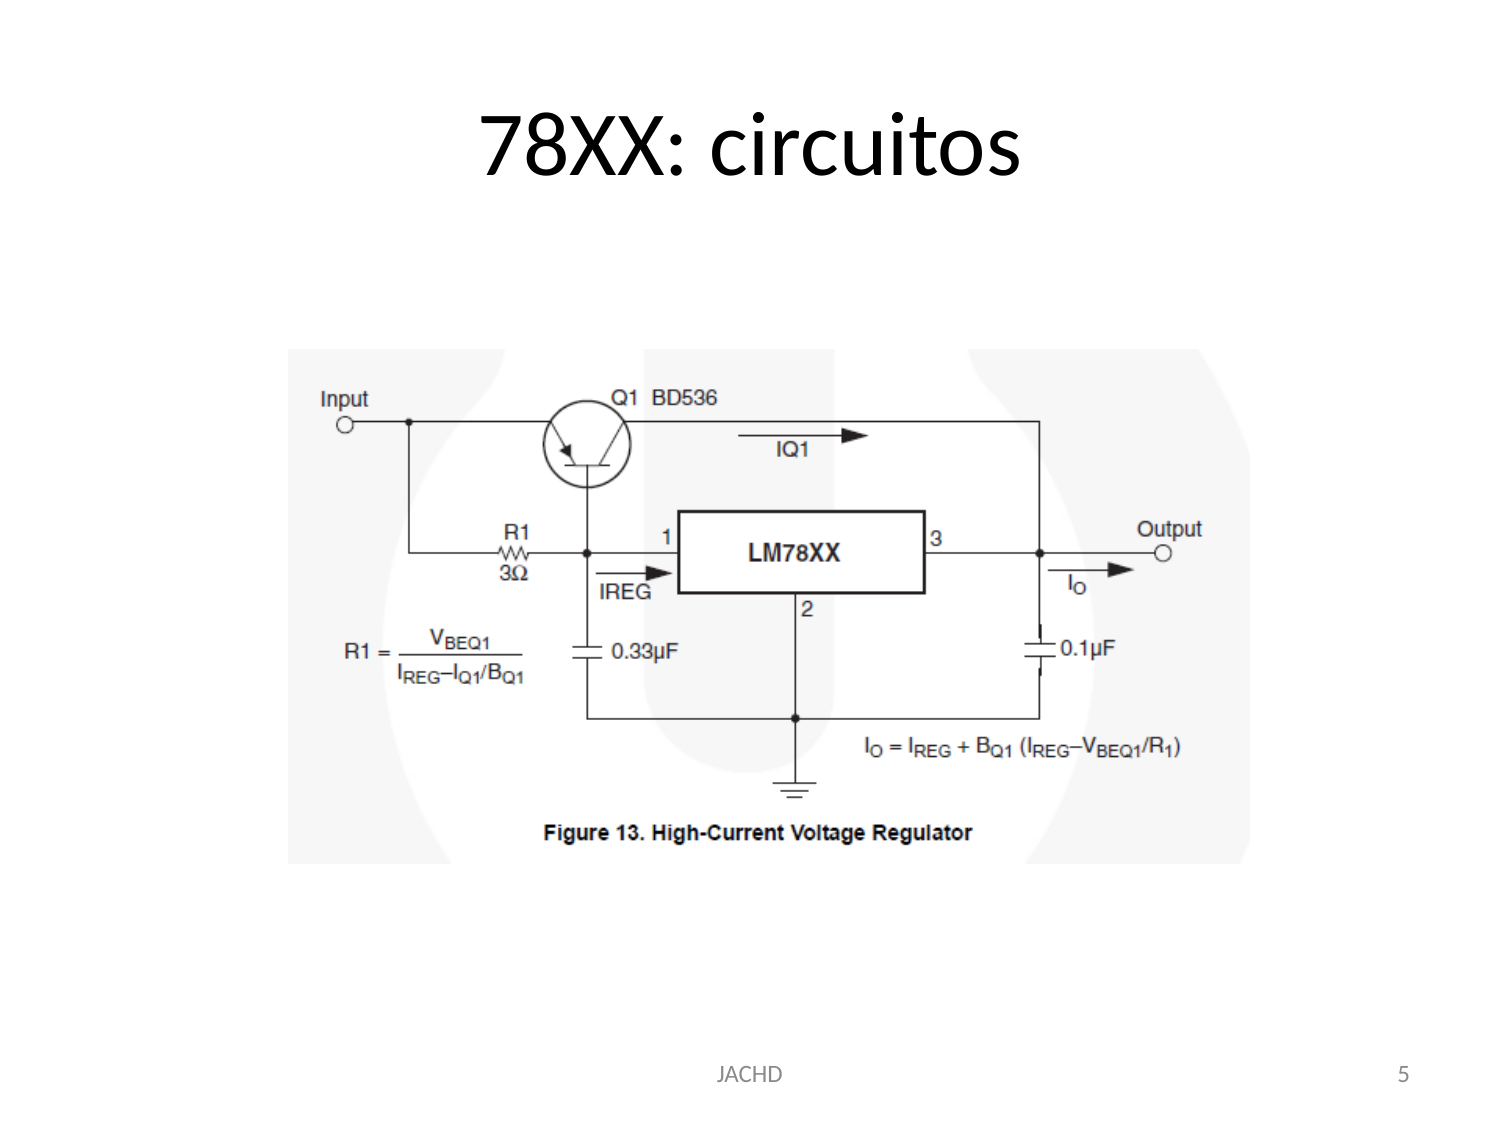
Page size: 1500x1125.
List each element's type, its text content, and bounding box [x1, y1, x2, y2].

title 78XX: circuitos [75, 45, 1425, 233]
slide_number 5 [1074, 1042, 1425, 1103]
footer JACHD [512, 1042, 988, 1103]
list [288, 349, 1251, 865]
